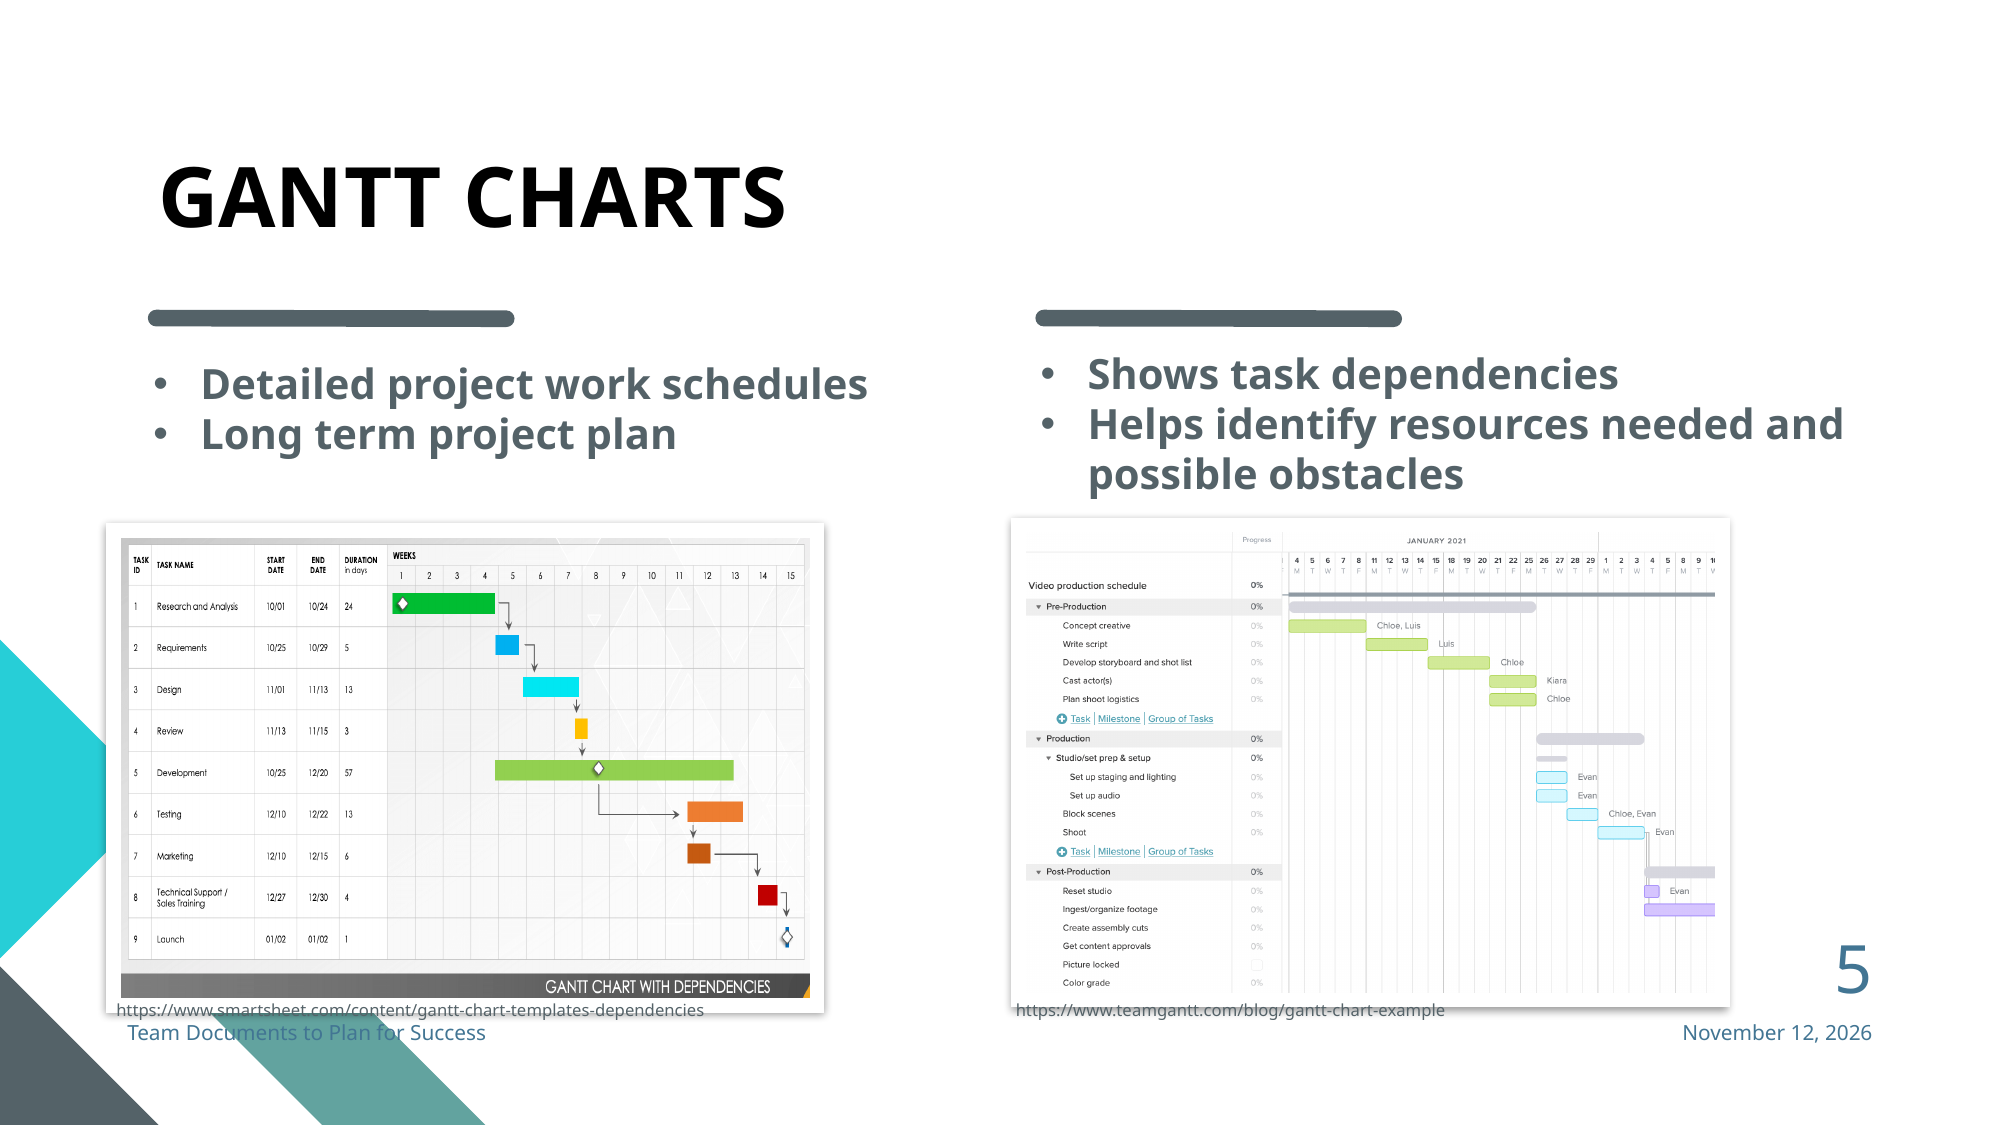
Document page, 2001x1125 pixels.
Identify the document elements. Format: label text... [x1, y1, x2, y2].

footer Team Documents to Plan for Success [112, 1012, 1350, 1073]
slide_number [1624, 1025, 1888, 1073]
picture [120, 537, 811, 999]
text_box https://www.smartsheet.com/content/gantt-chart-templates-dependencies [101, 992, 950, 1027]
slide_number 5 [1734, 915, 1888, 1025]
text_box https://www.teamgantt.com/blog/gantt-chart-example [1001, 991, 1849, 1027]
text_box Shows task dependencies Helps identify resources needed and possible obstacles [1025, 340, 1874, 506]
title Gantt charts [158, 144, 1394, 245]
picture [1025, 532, 1716, 993]
text_box Detailed project work schedules Long term project plan [138, 350, 986, 516]
